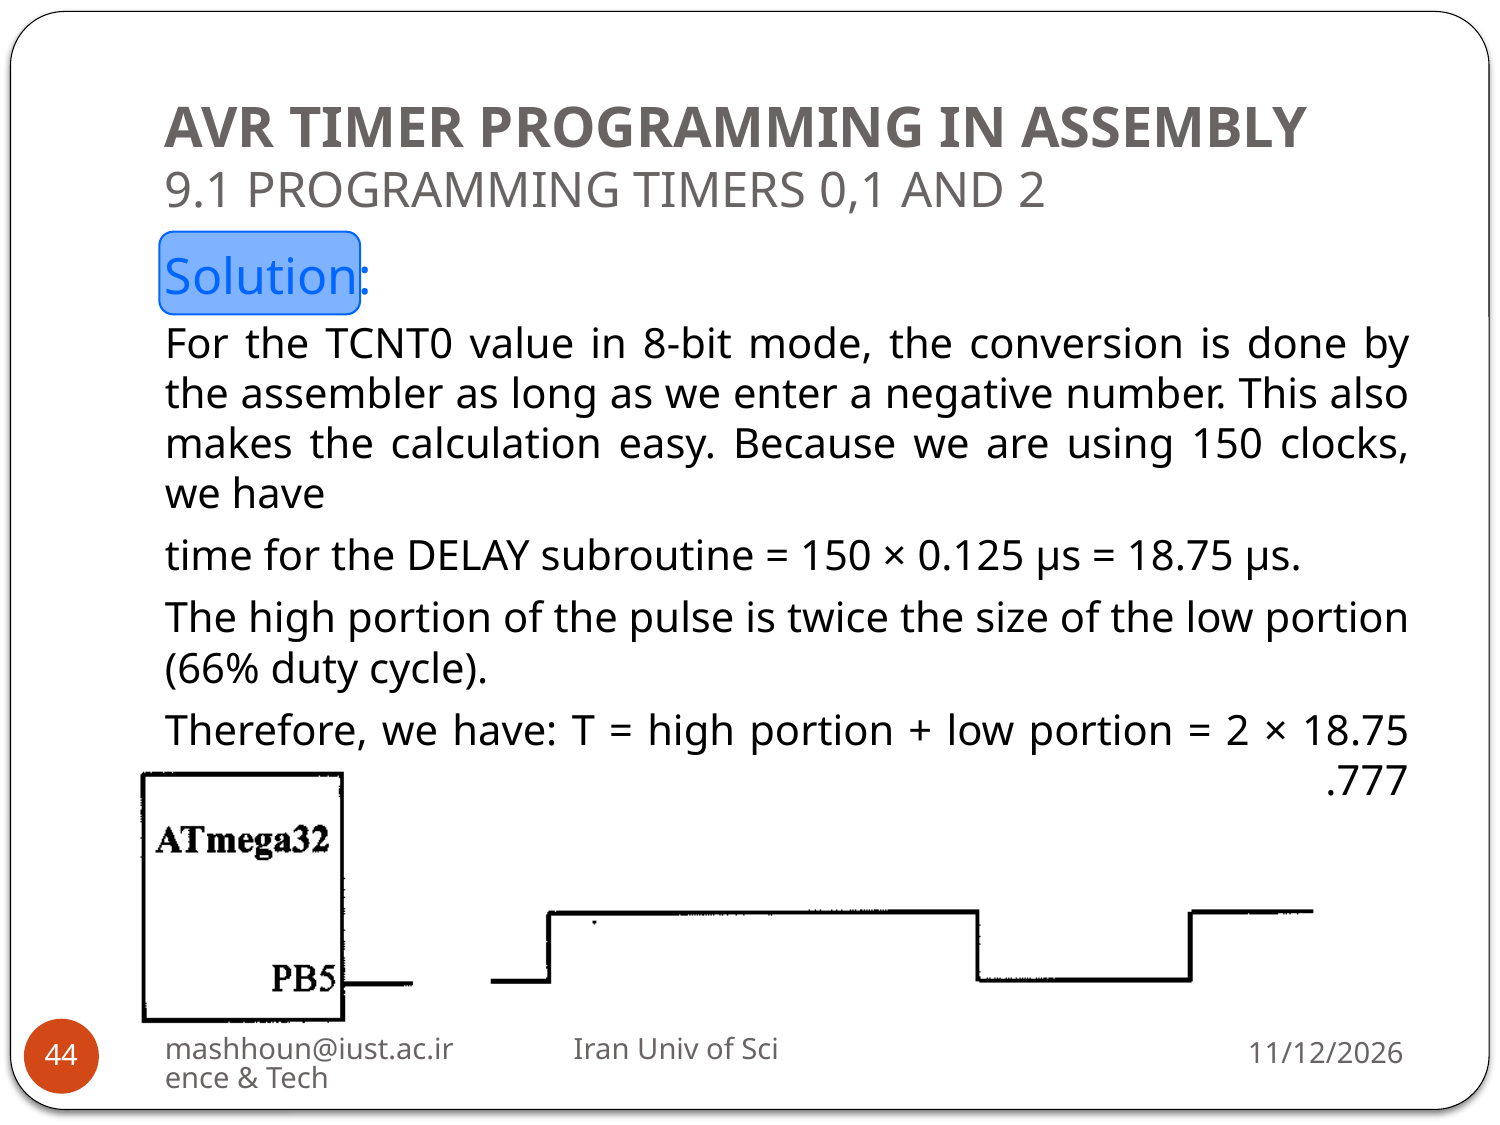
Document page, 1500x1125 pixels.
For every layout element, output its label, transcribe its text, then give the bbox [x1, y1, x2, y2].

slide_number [1012, 1015, 1419, 1094]
title AVR TIMER PROGRAMMING IN ASSEMBLY 9.1 PROGRAMMING TIMERS 0,1 AND 2 [150, 45, 1425, 233]
text_box [158, 230, 362, 316]
footer mashhoun@iust.ac.ir Iran Univ of Science & Tech [150, 1045, 800, 1088]
list Solution: For the TCNT0 value in 8-bit mode, the conversion is done by the assembler as long as we enter a negative number. This also makes the calculation easy. Because we are using 150 clocks, we have time for the DELAY subroutine = 150 × 0.125 µs = 18.75 µs. The high portion of the pulse is twice the size of the low portion (66% duty cycle). Therefore, we have: T = high portion + low portion = 2 × 18.75 µs +18.75 1µs = 56.25 µs and frequency = 1 / 56.25 µs = 17.777 kHz. [150, 237, 1425, 988]
picture [123, 758, 1325, 1036]
slide_number 44 [23, 1018, 99, 1094]
